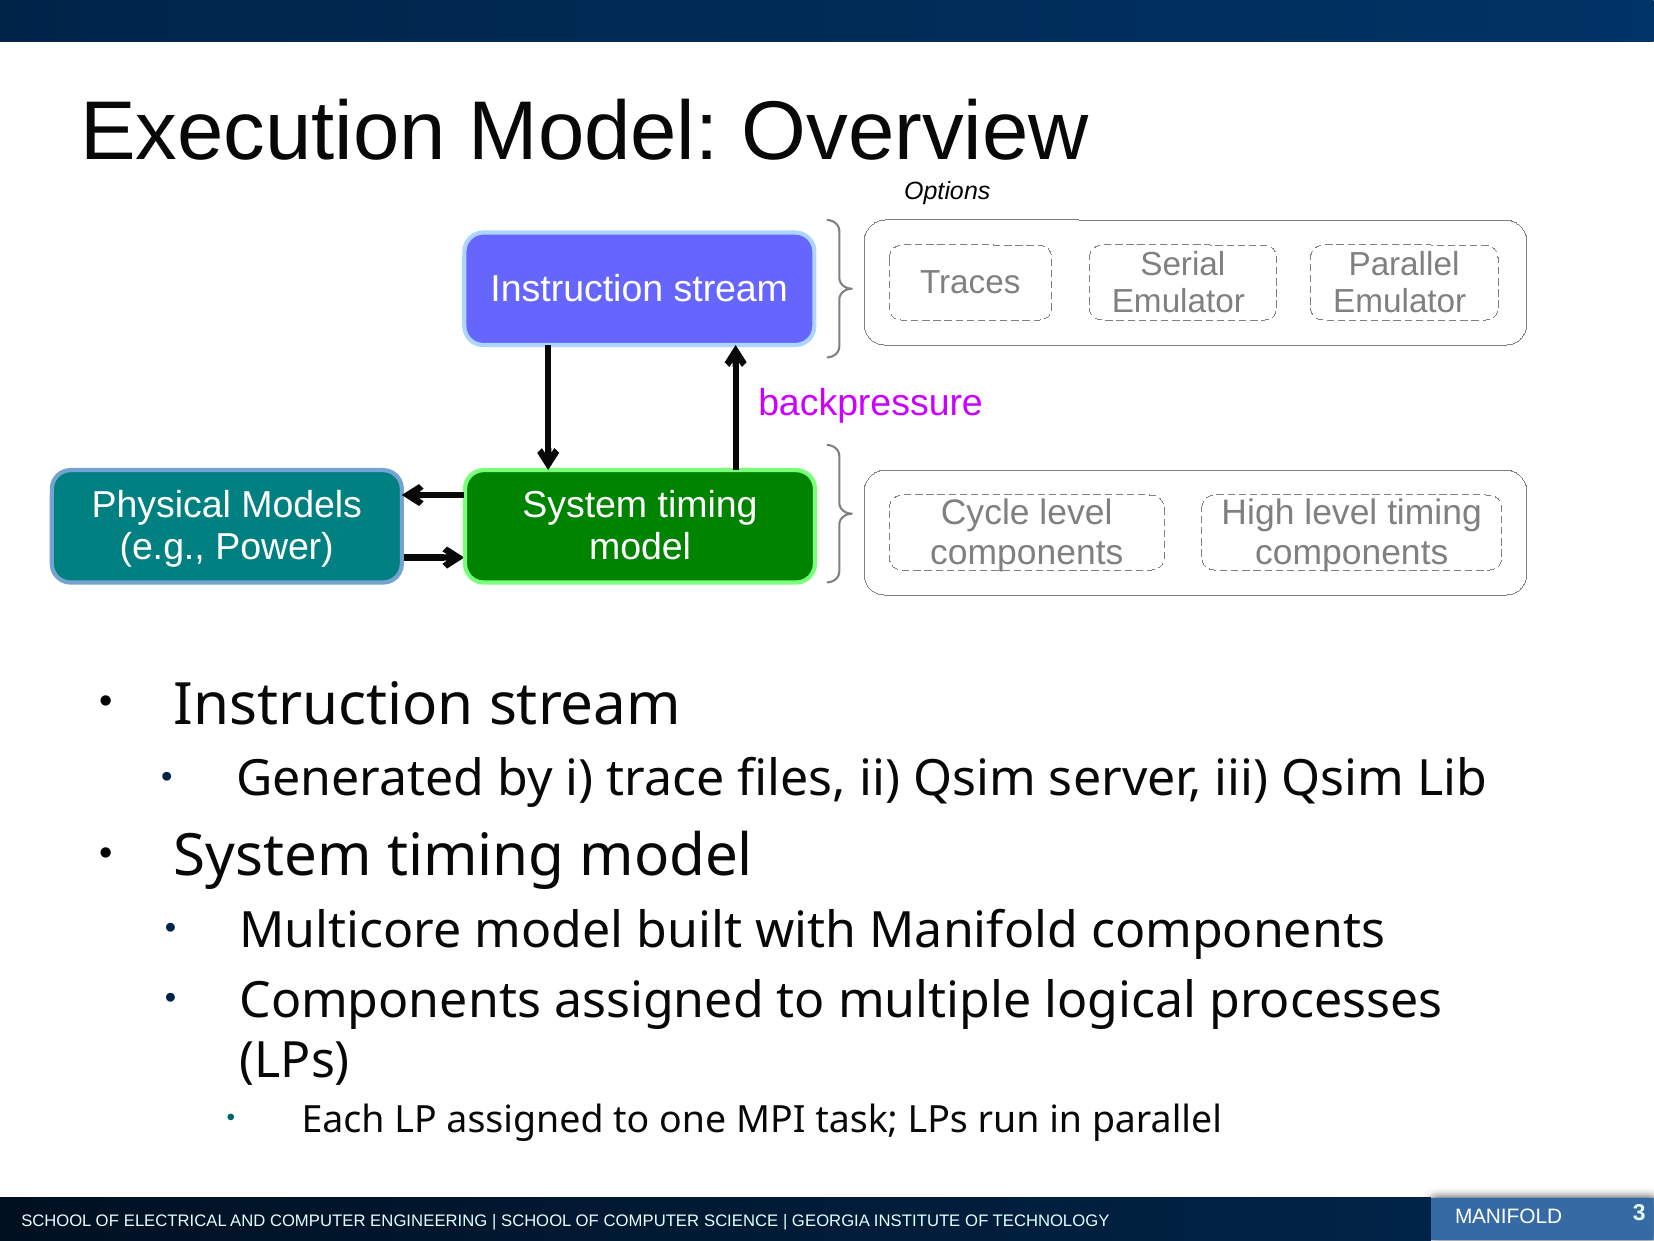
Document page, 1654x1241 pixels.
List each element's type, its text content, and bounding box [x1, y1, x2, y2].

list Instruction stream Generated by i) trace files, ii) Qsim server, iii) Qsim Lib System timing model Multicore model built with Manifold components Components assigned to multiple logical processes (LPs) Each LP assigned to one MPI task; LPs run in parallel [82, 657, 1571, 1158]
text_box Physical Models (e.g., Power) [51, 470, 402, 583]
text_box backpressure [743, 374, 998, 432]
text_box [826, 444, 852, 583]
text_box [864, 469, 1527, 596]
slide_number 3 [1580, 1191, 1646, 1231]
text_box System timing model [464, 470, 816, 583]
text_box Options [889, 170, 1013, 213]
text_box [864, 219, 1527, 346]
text_box Instruction stream [464, 232, 815, 346]
title Execution Model: Overview [63, 40, 1602, 213]
text_box [826, 219, 852, 358]
